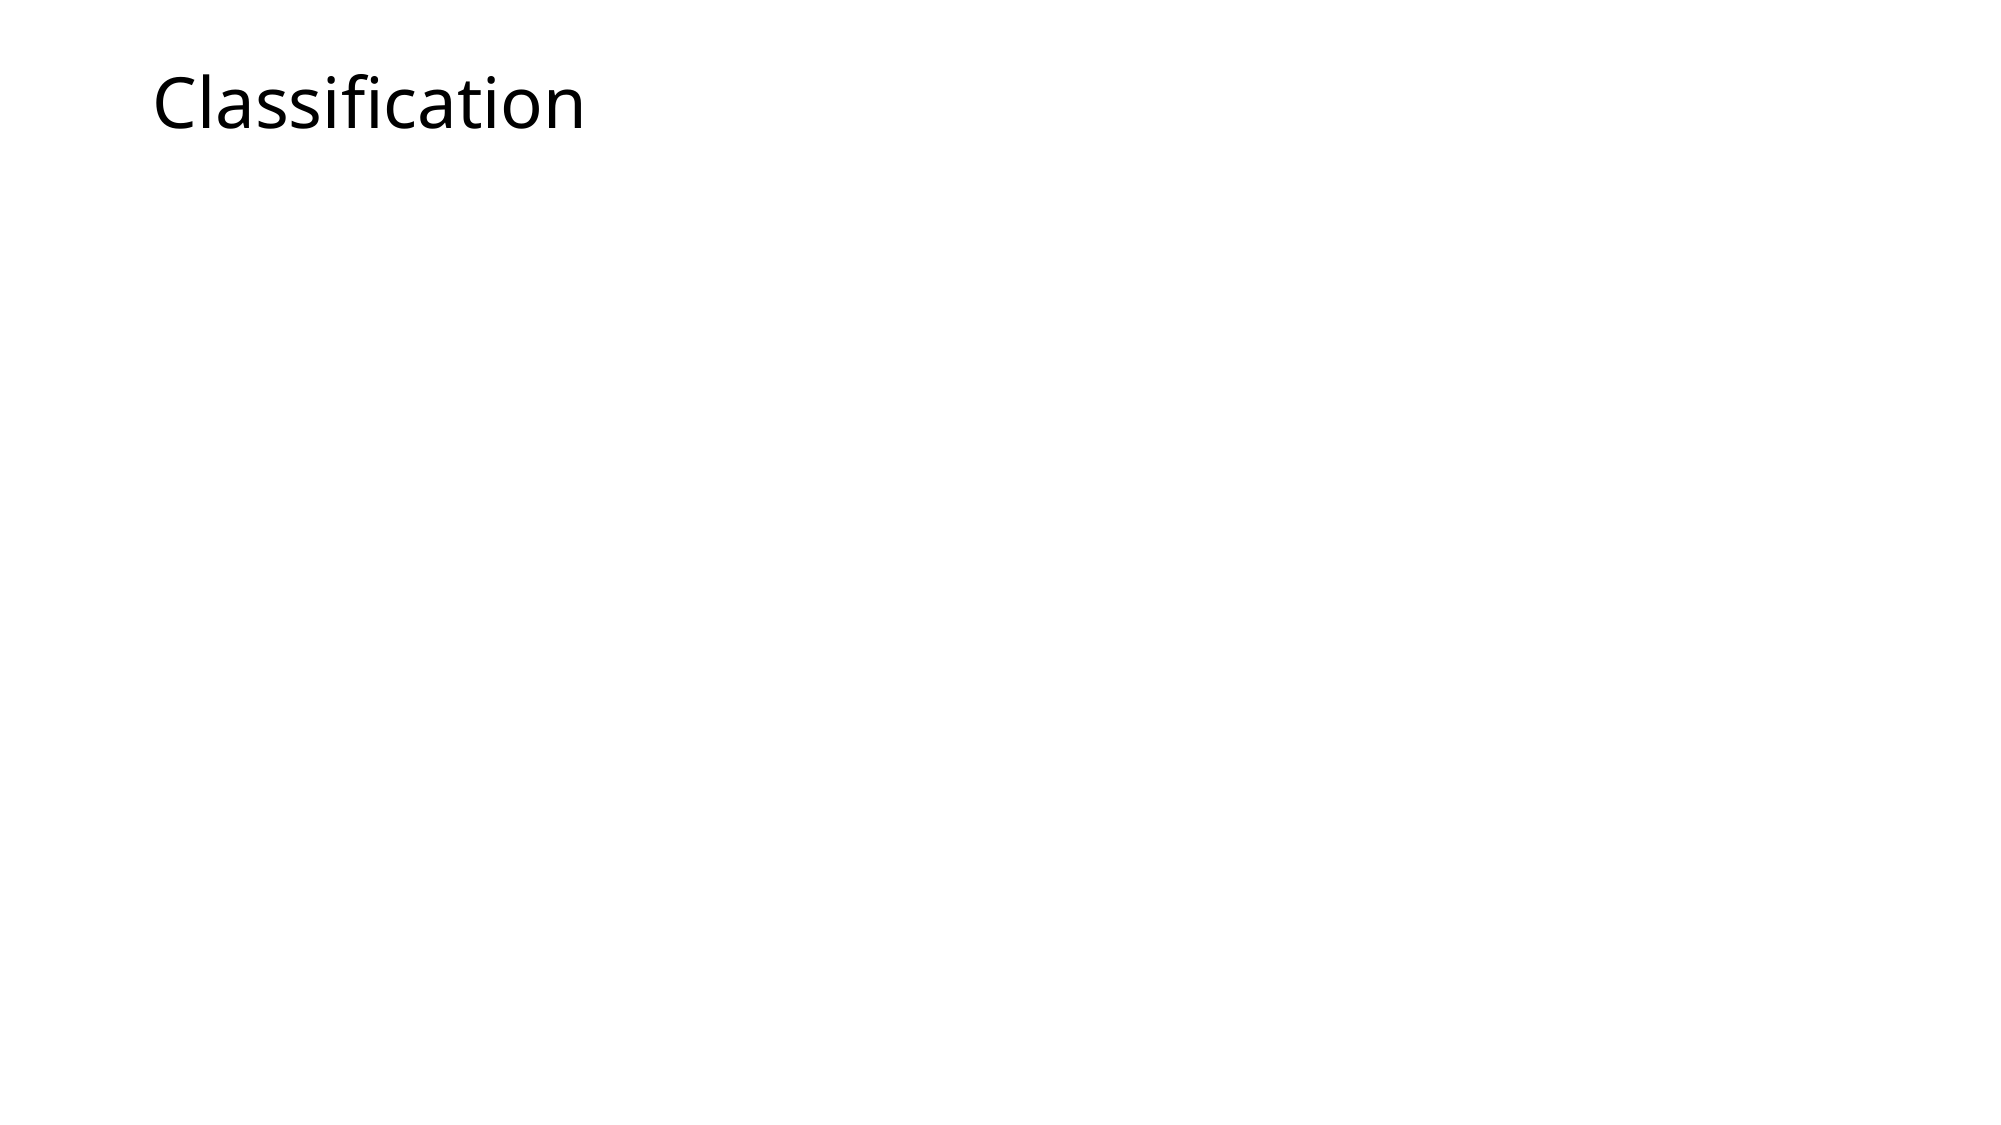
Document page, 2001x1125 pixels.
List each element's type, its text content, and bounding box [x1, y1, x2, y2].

title Classification [137, 59, 1863, 152]
